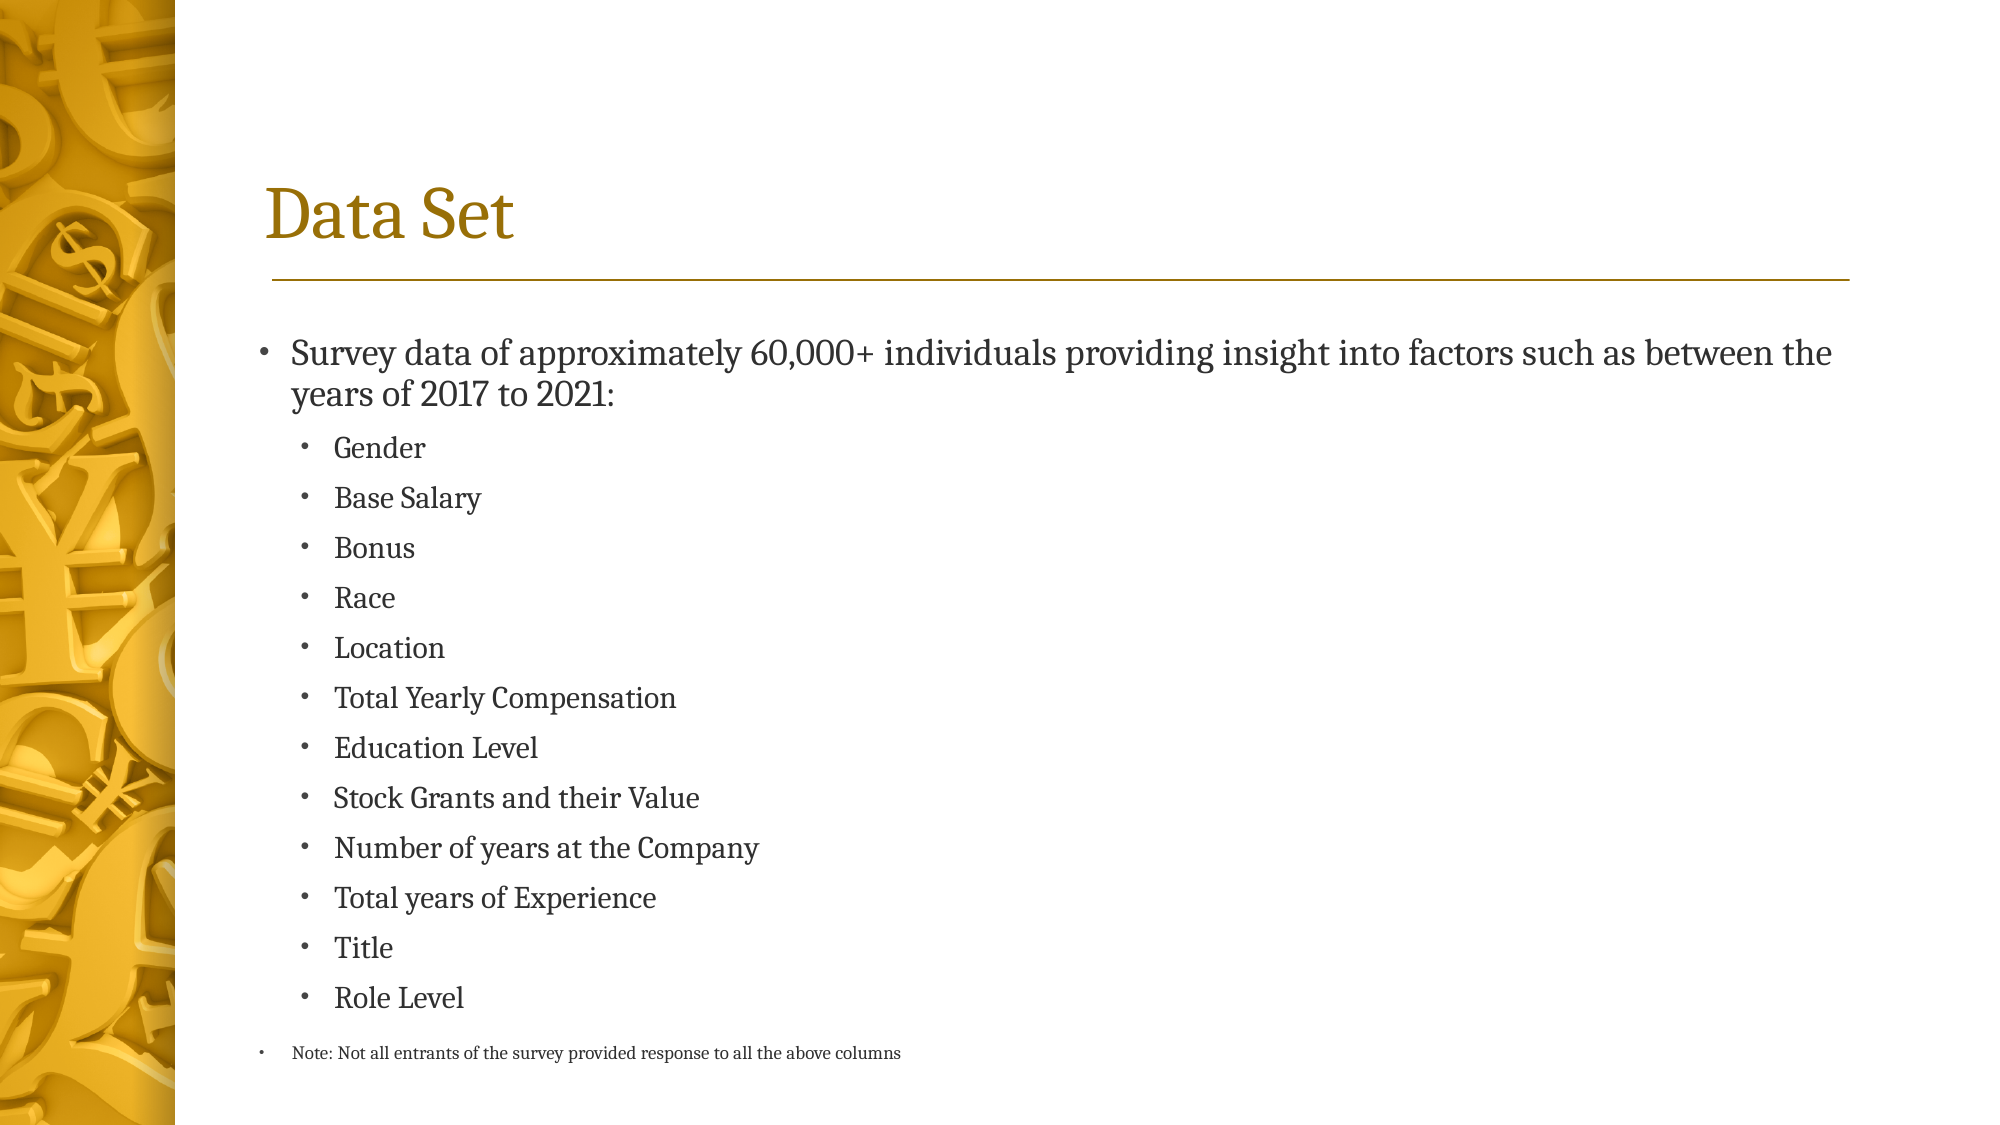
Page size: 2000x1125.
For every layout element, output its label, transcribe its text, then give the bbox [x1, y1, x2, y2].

list Survey data of approximately 60,000+ individuals providing insight into factors such as between the years of 2017 to 2021: Gender Base Salary Bonus Race Location Total Yearly Compensation Education Level Stock Grants and their Value Number of years at the Company Total years of Experience Title Role Level Note: Not all entrants of the survey provided response to all the above columns [244, 325, 1875, 1075]
picture [0, 0, 175, 1125]
title Data Set [249, 62, 1863, 263]
